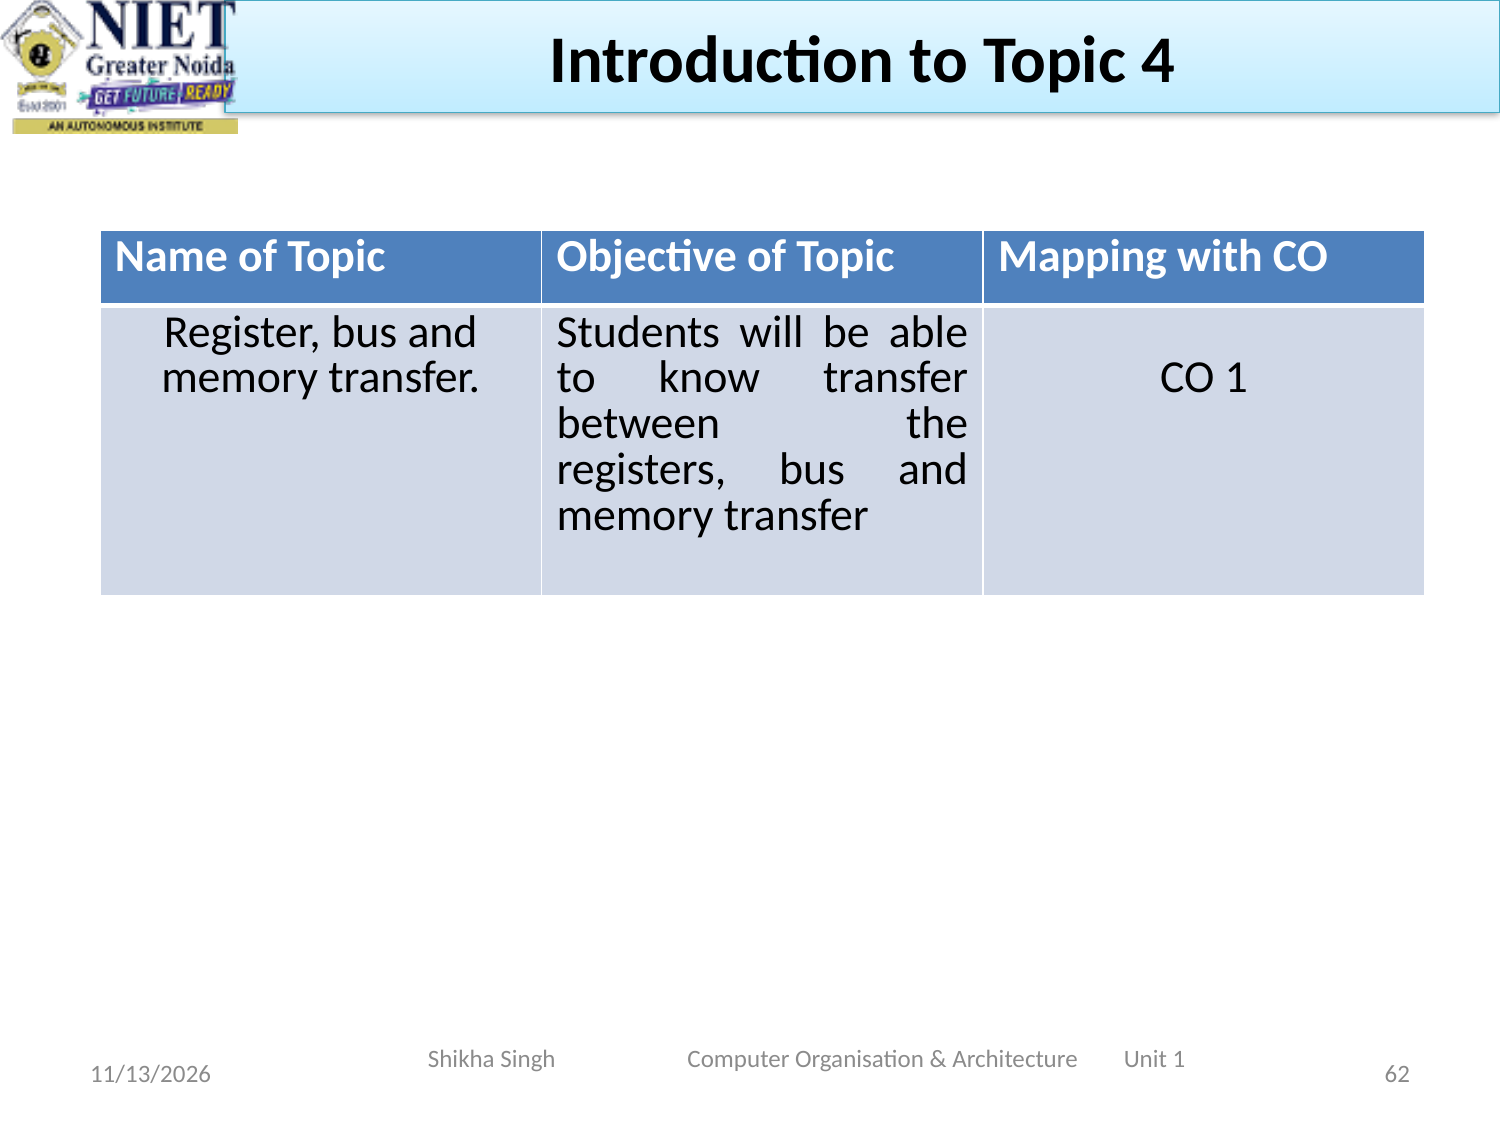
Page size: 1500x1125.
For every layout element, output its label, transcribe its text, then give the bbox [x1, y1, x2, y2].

table_header Objective of Topic [542, 231, 982, 303]
picture [0, 0, 238, 135]
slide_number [75, 1042, 412, 1103]
table_header Mapping with CO [984, 231, 1424, 303]
slide_number 62 [1074, 1042, 1425, 1103]
table_cell CO 1 [984, 308, 1424, 595]
table_header Name of Topic [101, 231, 541, 303]
table_cell Register, bus and memory transfer. [101, 308, 541, 595]
table_cell Students will be able to know transfer between the registers, bus and memory transfer [542, 308, 982, 595]
footer Shikha Singh Computer Organisation & Architecture Unit 1 [412, 1042, 1074, 1103]
text_box Introduction to Topic 4 [238, 0, 1500, 113]
